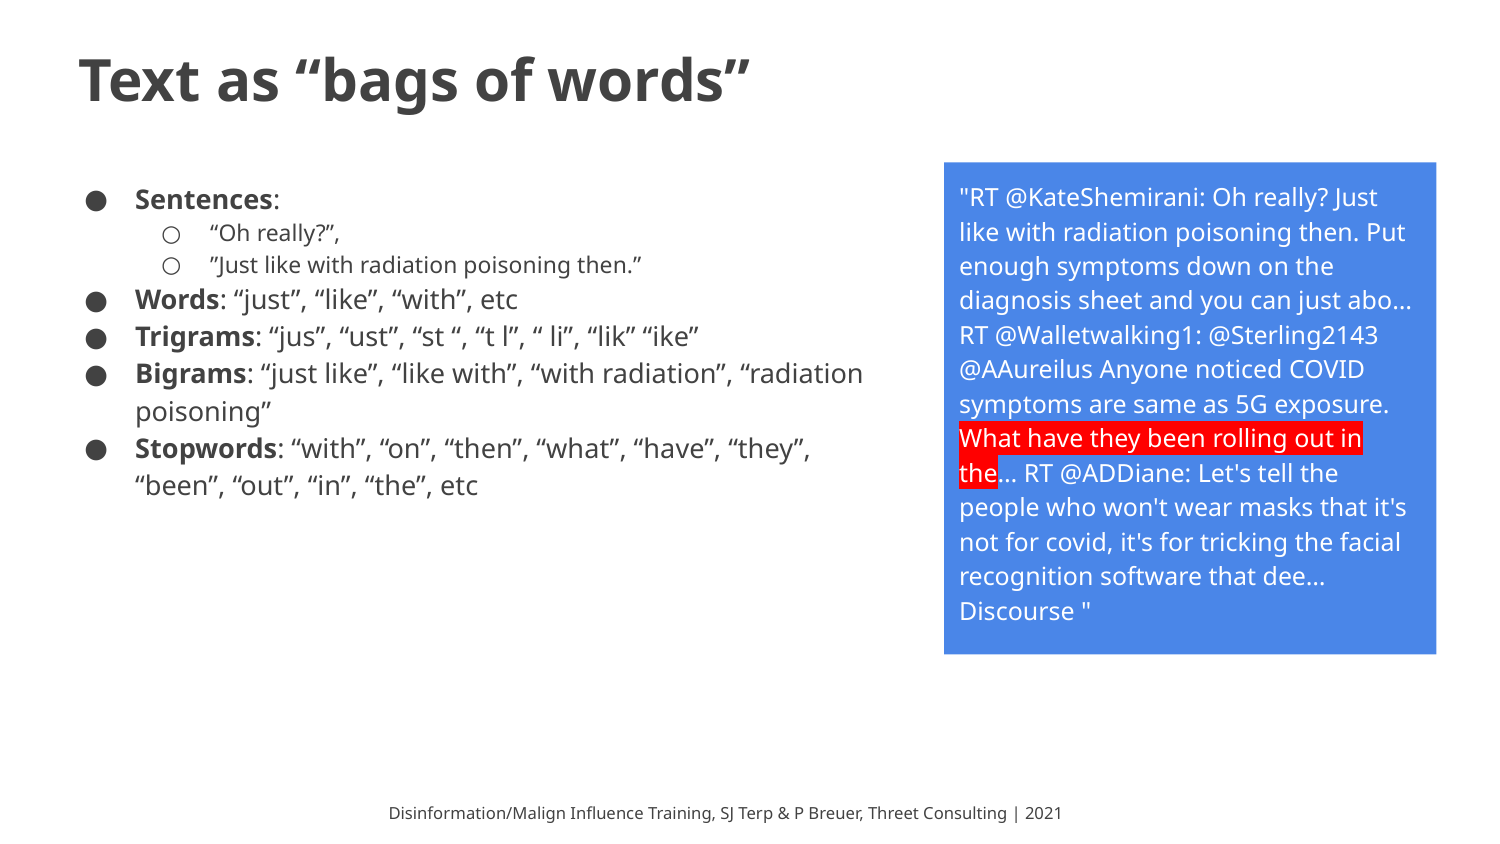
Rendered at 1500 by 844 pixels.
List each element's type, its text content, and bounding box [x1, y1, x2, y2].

title Text as “bags of words” [63, 27, 1437, 141]
list Sentences: “Oh really?”, ”Just like with radiation poisoning then.” Words: “just”, “like”, “with”, etc Trigrams: “jus”, “ust”, “st “, “t l”, “ li”, “lik” “ike” Bigrams: “just like”, “like with”, “with radiation”, “radiation poisoning” Stopwords: “with”, “on”, “then”, “what”, “have”, “they”, “been”, “out”, “in”, “the”, etc [45, 162, 909, 748]
text_box "RT @KateShemirani: Oh really? Just like with radiation poisoning then. Put enough symptoms down on the diagnosis sheet and you can just abo… RT @Walletwalking1: @Sterling2143 @AAureilus Anyone noticed COVID symptoms are same as 5G exposure. What have they been rolling out in the… RT @ADDiane: Let's tell the people who won't wear masks that it's not for covid, it's for tricking the facial recognition software that dee… Discourse " [944, 162, 1437, 655]
